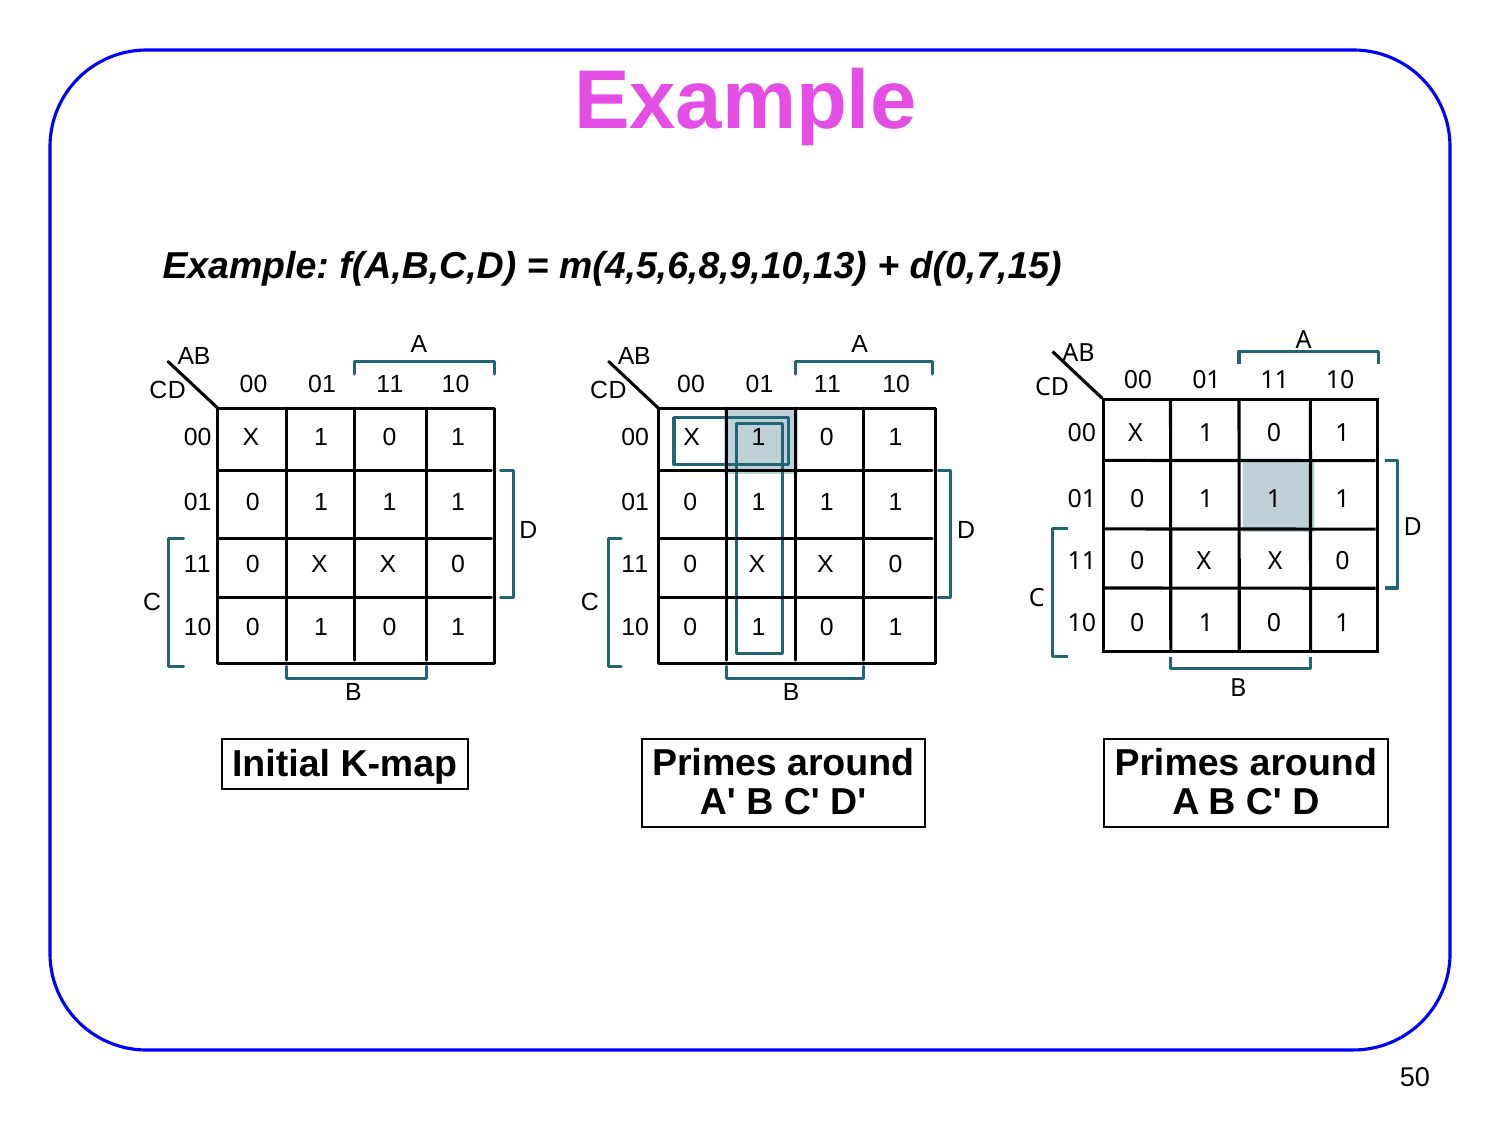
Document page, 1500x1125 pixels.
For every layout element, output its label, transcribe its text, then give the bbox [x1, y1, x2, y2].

picture [142, 330, 545, 738]
text_box Primes around A' B C' D' [641, 746, 926, 827]
picture [580, 330, 982, 738]
text_box Initial K-map [221, 746, 468, 789]
text_box Example: f(A,B,C,D) = m(4,5,6,8,9,10,13) + d(0,7,15) [152, 243, 1073, 291]
slide_number 50 [1351, 1047, 1444, 1104]
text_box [1027, 320, 1429, 828]
title Example [563, 40, 928, 237]
